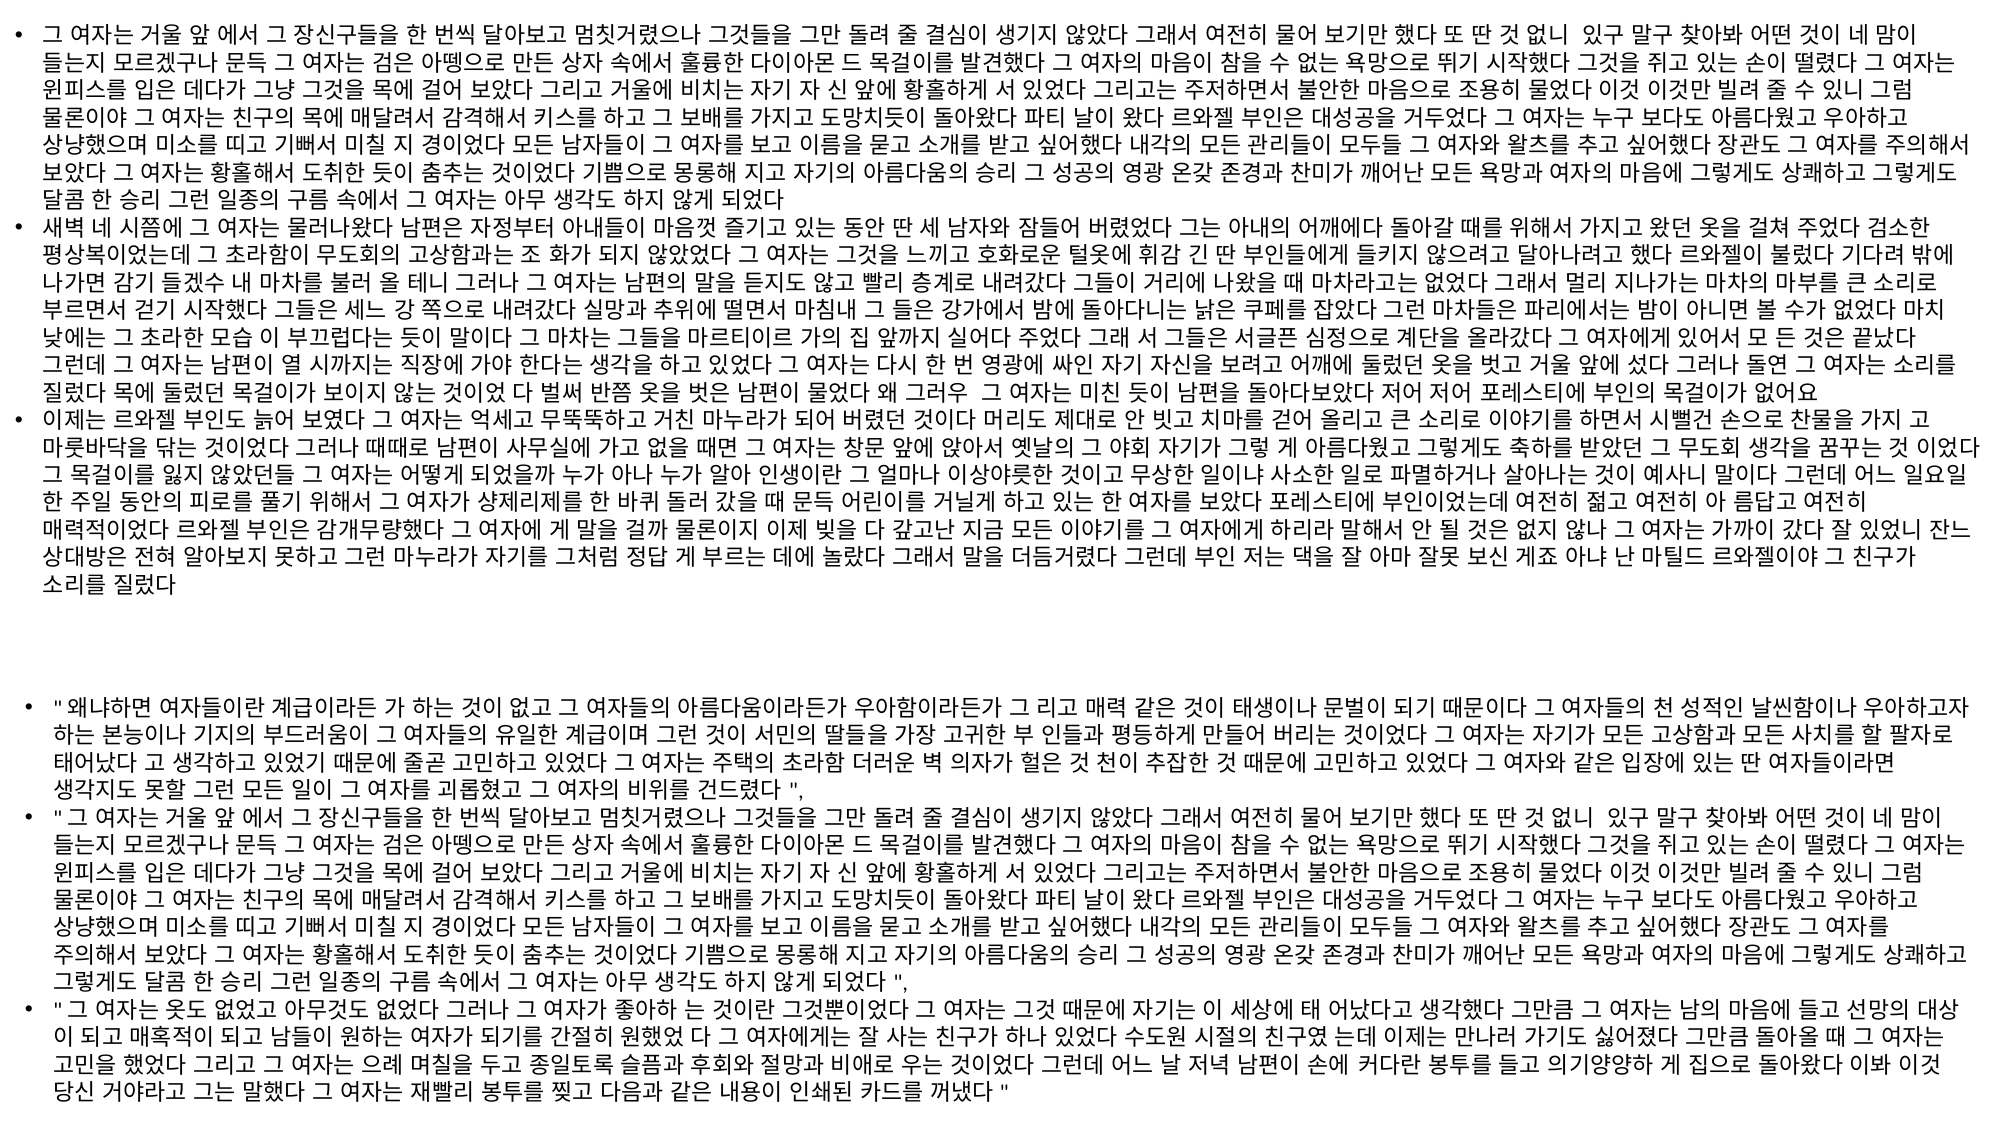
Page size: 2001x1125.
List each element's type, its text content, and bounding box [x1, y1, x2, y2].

text_box "왜냐하면 여자들이란 계급이라든 가 하는 것이 없고 그 여자들의 아름다움이라든가 우아함이라든가 그 리고 매력 같은 것이 태생이나 문벌이 되기 때문이다 그 여자들의 천 성적인 날씬함이나 우아하고자 하는 본능이나 기지의 부드러움이 그 여자들의 유일한 계급이며 그런 것이 서민의 딸들을 가장 고귀한 부 인들과 평등하게 만들어 버리는 것이었다 그 여자는 자기가 모든 고상함과 모든 사치를 할 팔자로 태어났다 고 생각하고 있었기 때문에 줄곧 고민하고 있었다 그 여자는 주택의 초라함 더러운 벽 의자가 헐은 것 천이 추잡한 것 때문에 고민하고 있었다 그 여자와 같은 입장에 있는 딴 여자들이라면 생각지도 못할 그런 모든 일이 그 여자를 괴롭혔고 그 여자의 비위를 건드렸다", "그 여자는 거울 앞 에서 그 장신구들을 한 번씩 달아보고 멈칫거렸으나 그것들을 그만 돌려 줄 결심이 생기지 않았다 그래서 여전히 물어 보기만 했다 또 딴 것 없니 있구 말구 찾아봐 어떤 것이 네 맘이 들는지 모르겠구나 문득 그 여자는 검은 아뗑으로 만든 상자 속에서 훌륭한 다이아몬 드 목걸이를 발견했다 그 여자의 마음이 참을 수 없는 욕망으로 뛰기 시작했다 그것을 쥐고 있는 손이 떨렸다 그 여자는 윈피스를 입은 데다가 그냥 그것을 목에 걸어 보았다 그리고 거울에 비치는 자기 자 신 앞에 황홀하게 서 있었다 그리고는 주저하면서 불안한 마음으로 조용히 물었다 이것 이것만 빌려 줄 수 있니 그럼 물론이야 그 여자는 친구의 목에 매달려서 감격해서 키스를 하고 그 보배를 가지고 도망치듯이 돌아왔다 파티 날이 왔다 르와젤 부인은 대성공을 거두었다 그 여자는 누구 보다도 아름다웠고 우아하고 상냥했으며 미소를 띠고 기뻐서 미칠 지 경이었다 모든 남자들이 그 여자를 보고 이름을 묻고 소개를 받고 싶어했다 내각의 모든 관리들이 모두들 그 여자와 왈츠를 추고 싶어했다 장관도 그 여자를 주의해서 보았다 그 여자는 황홀해서 도취한 듯이 춤추는 것이었다 기쁨으로 몽롱해 지고 자기의 아름다움의 승리 그 성공의 영광 온갖 존경과 찬미가 깨어난 모든 욕망과 여자의 마음에 그렇게도 상쾌하고 그렇게도 달콤 한 승리 그런 일종의 구름 속에서 그 여자는 아무 생각도 하지 않게 되었다", "그 여자는 옷도 없었고 아무것도 없었다 그러나 그 여자가 좋아하 는 것이란 그것뿐이었다 그 여자는 그것 때문에 자기는 이 세상에 태 어났다고 생각했다 그만큼 그 여자는 남의 마음에 들고 선망의 대상 이 되고 매혹적이 되고 남들이 원하는 여자가 되기를 간절히 원했었 다 그 여자에게는 잘 사는 친구가 하나 있었다 수도원 시절의 친구였 는데 이제는 만나러 가기도 싫어졌다 그만큼 돌아올 때 그 여자는 고민을 했었다 그리고 그 여자는 으례 며칠을 두고 종일토록 슬픔과 후회와 절망과 비애로 우는 것이었다 그런데 어느 날 저녁 남편이 손에 커다란 봉투를 들고 의기양양하 게 집으로 돌아왔다 이봐 이것 당신 거야라고 그는 말했다 그 여자는 재빨리 봉투를 찢고 다음과 같은 내용이 인쇄된 카드를 꺼냈다" [10, 685, 1990, 1125]
text_box 그 여자는 거울 앞 에서 그 장신구들을 한 번씩 달아보고 멈칫거렸으나 그것들을 그만 돌려 줄 결심이 생기지 않았다 그래서 여전히 물어 보기만 했다 또 딴 것 없니 있구 말구 찾아봐 어떤 것이 네 맘이 들는지 모르겠구나 문득 그 여자는 검은 아뗑으로 만든 상자 속에서 훌륭한 다이아몬 드 목걸이를 발견했다 그 여자의 마음이 참을 수 없는 욕망으로 뛰기 시작했다 그것을 쥐고 있는 손이 떨렸다 그 여자는 윈피스를 입은 데다가 그냥 그것을 목에 걸어 보았다 그리고 거울에 비치는 자기 자 신 앞에 황홀하게 서 있었다 그리고는 주저하면서 불안한 마음으로 조용히 물었다 이것 이것만 빌려 줄 수 있니 그럼 물론이야 그 여자는 친구의 목에 매달려서 감격해서 키스를 하고 그 보배를 가지고 도망치듯이 돌아왔다 파티 날이 왔다 르와젤 부인은 대성공을 거두었다 그 여자는 누구 보다도 아름다웠고 우아하고 상냥했으며 미소를 띠고 기뻐서 미칠 지 경이었다 모든 남자들이 그 여자를 보고 이름을 묻고 소개를 받고 싶어했다 내각의 모든 관리들이 모두들 그 여자와 왈츠를 추고 싶어했다 장관도 그 여자를 주의해서 보았다 그 여자는 황홀해서 도취한 듯이 춤추는 것이었다 기쁨으로 몽롱해 지고 자기의 아름다움의 승리 그 성공의 영광 온갖 존경과 찬미가 깨어난 모든 욕망과 여자의 마음에 그렇게도 상쾌하고 그렇게도 달콤 한 승리 그런 일종의 구름 속에서 그 여자는 아무 생각도 하지 않게 되었다 새벽 네 시쯤에 그 여자는 물러나왔다 남편은 자정부터 아내들이 마음껏 즐기고 있는 동안 딴 세 남자와 잠들어 버렸었다 그는 아내의 어깨에다 돌아갈 때를 위해서 가지고 왔던 옷을 걸쳐 주었다 검소한 평상복이었는데 그 초라함이 무도회의 고상함과는 조 화가 되지 않았었다 그 여자는 그것을 느끼고 호화로운 털옷에 휘감 긴 딴 부인들에게 들키지 않으려고 달아나려고 했다 르와젤이 불렀다 기다려 밖에 나가면 감기 들겠수 내 마차를 불러 올 테니 그러나 그 여자는 남편의 말을 듣지도 않고 빨리 층계로 내려갔다 그들이 거리에 나왔을 때 마차라고는 없었다 그래서 멀리 지나가는 마차의 마부를 큰 소리로 부르면서 걷기 시작했다 그들은 세느 강 쪽으로 내려갔다 실망과 추위에 떨면서 마침내 그 들은 강가에서 밤에 돌아다니는 낡은 쿠페를 잡았다 그런 마차들은 파리에서는 밤이 아니면 볼 수가 없었다 마치 낮에는 그 초라한 모습 이 부끄럽다는 듯이 말이다 그 마차는 그들을 마르티이르 가의 집 앞까지 실어다 주었다 그래 서 그들은 서글픈 심정으로 계단을 올라갔다 그 여자에게 있어서 모 든 것은 끝났다 그런데 그 여자는 남편이 열 시까지는 직장에 가야 한다는 생각을 하고 있었다 그 여자는 다시 한 번 영광에 싸인 자기 자신을 보려고 어깨에 둘렀던 옷을 벗고 거울 앞에 섰다 그러나 돌연 그 여자는 소리를 질렀다 목에 둘렀던 목걸이가 보이지 않는 것이었 다 벌써 반쯤 옷을 벗은 남편이 물었다 왜 그러우 그 여자는 미친 듯이 남편을 돌아다보았다 저어 저어 포레스티에 부인의 목걸이가 없어요 이제는 르와젤 부인도 늙어 보였다 그 여자는 억세고 무뚝뚝하고 거친 마누라가 되어 버렸던 것이다 머리도 제대로 안 빗고 치마를 걷어 올리고 큰 소리로 이야기를 하면서 시뻘건 손으로 찬물을 가지 고 마룻바닥을 닦는 것이었다 그러나 때때로 남편이 사무실에 가고 없을 때면 그 여자는 창문 앞에 앉아서 옛날의 그 야회 자기가 그렇 게 아름다웠고 그렇게도 축하를 받았던 그 무도회 생각을 꿈꾸는 것 이었다 그 목걸이를 잃지 않았던들 그 여자는 어떻게 되었을까 누가 아나 누가 알아 인생이란 그 얼마나 이상야릇한 것이고 무상한 일이냐 사소한 일로 파멸하거나 살아나는 것이 예사니 말이다 그런데 어느 일요일 한 주일 동안의 피로를 풀기 위해서 그 여자가 샹제리제를 한 바퀴 돌러 갔을 때 문득 어린이를 거닐게 하고 있는 한 여자를 보았다 포레스티에 부인이었는데 여전히 젊고 여전히 아 름답고 여전히 매력적이었다 르와젤 부인은 감개무량했다 그 여자에 게 말을 걸까 물론이지 이제 빚을 다 갚고난 지금 모든 이야기를 그 여자에게 하리라 말해서 안 될 것은 없지 않나 그 여자는 가까이 갔다 잘 있었니 잔느 상대방은 전혀 알아보지 못하고 그런 마누라가 자기를 그처럼 정답 게 부르는 데에 놀랐다 그래서 말을 더듬거렸다 그런데 부인 저는 댁을 잘 아마 잘못 보신 게죠 아냐 난 마틸드 르와젤이야 그 친구가 소리를 질렀다 [0, 13, 2000, 606]
